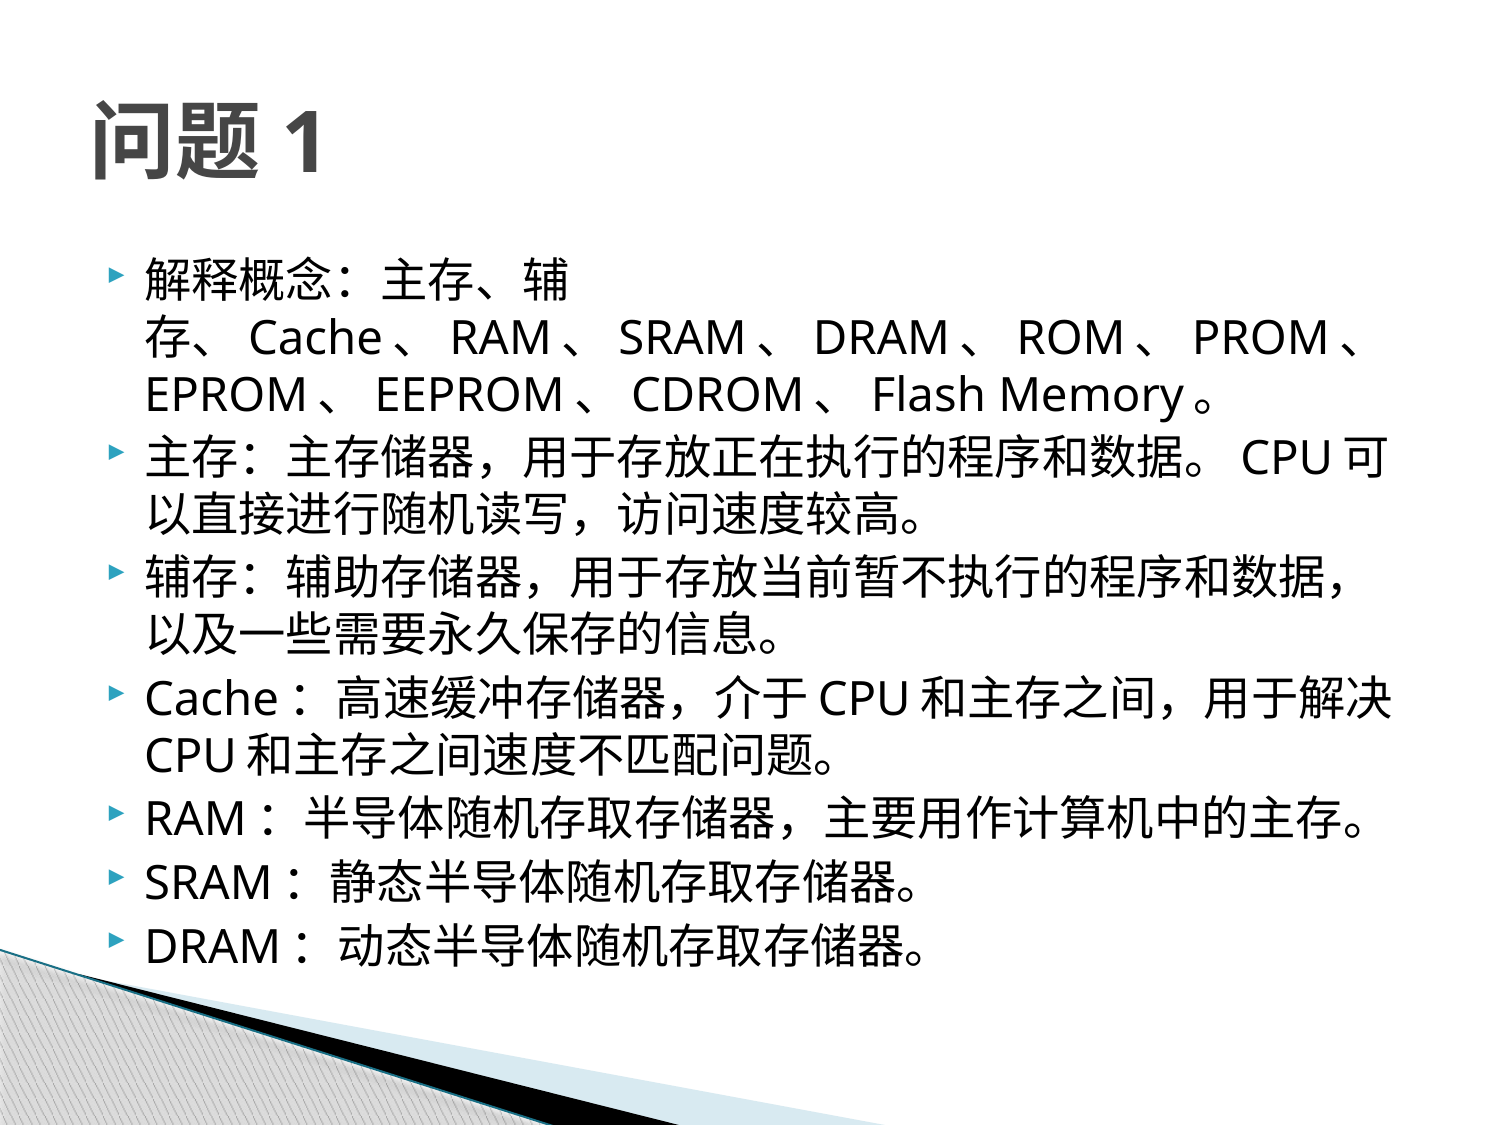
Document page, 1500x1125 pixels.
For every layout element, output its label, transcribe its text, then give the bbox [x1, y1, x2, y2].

list 解释概念：主存、辅存、Cache、RAM、SRAM、DRAM、ROM、PROM、EPROM、EEPROM、CDROM、Flash Memory。 主存：主存储器，用于存放正在执行的程序和数据。CPU可以直接进行随机读写，访问速度较高。 辅存：辅助存储器，用于存放当前暂不执行的程序和数据，以及一些需要永久保存的信息。 Cache：高速缓冲存储器，介于CPU和主存之间，用于解决CPU和主存之间速度不匹配问题。 RAM：半导体随机存取存储器，主要用作计算机中的主存。 SRAM：静态半导体随机存取存储器。 DRAM：动态半导体随机存取存储器。 [75, 243, 1425, 986]
title 问题1 [75, 45, 1425, 233]
